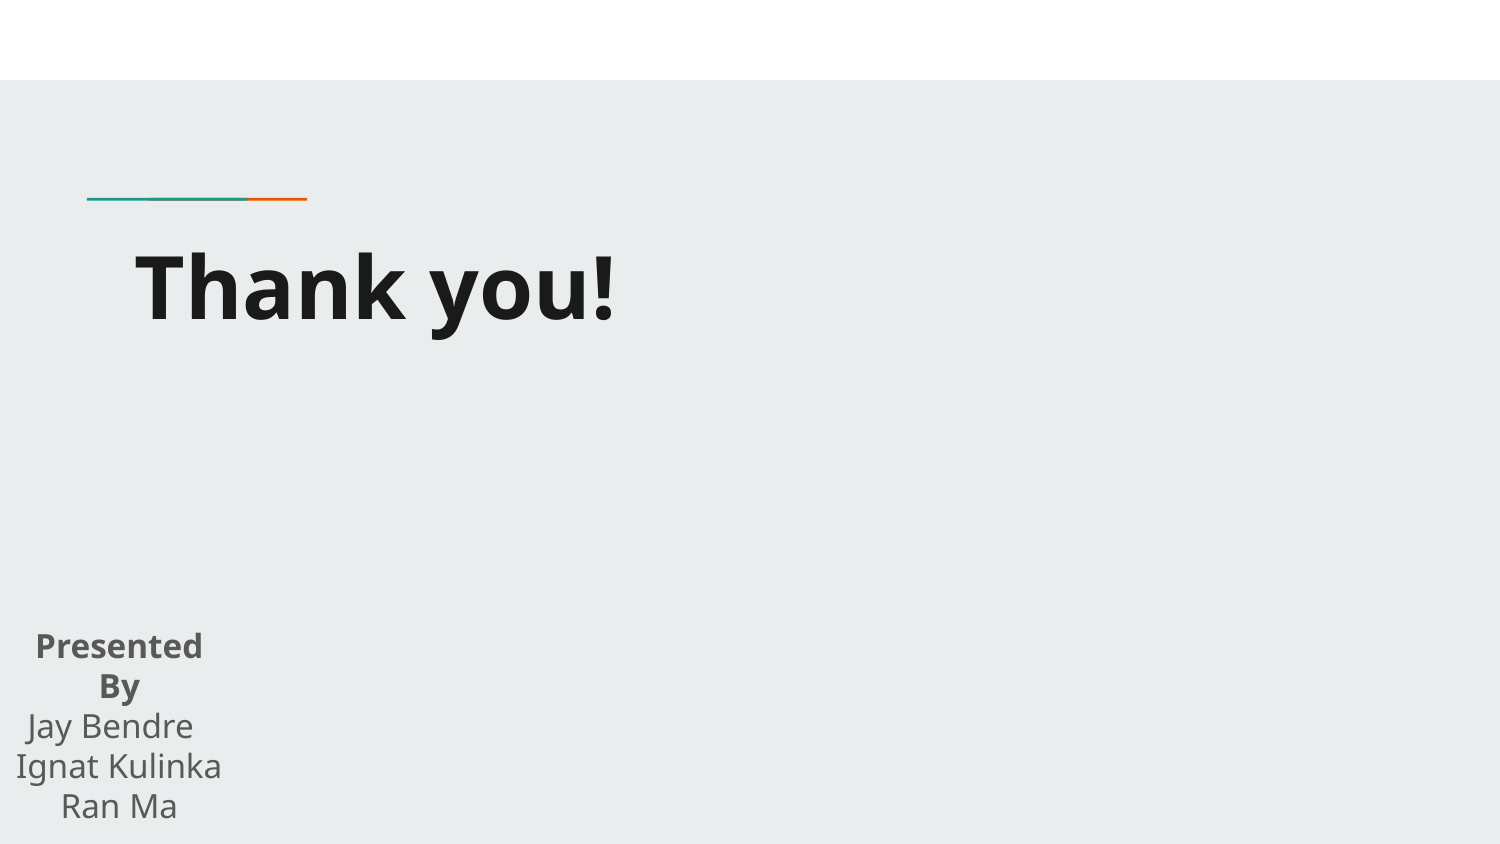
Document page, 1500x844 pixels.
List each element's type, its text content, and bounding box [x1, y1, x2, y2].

subtitle Presented By Jay Bendre Ignat Kulinka Ran Ma [0, 570, 239, 844]
title Thank you! [119, 216, 1381, 490]
